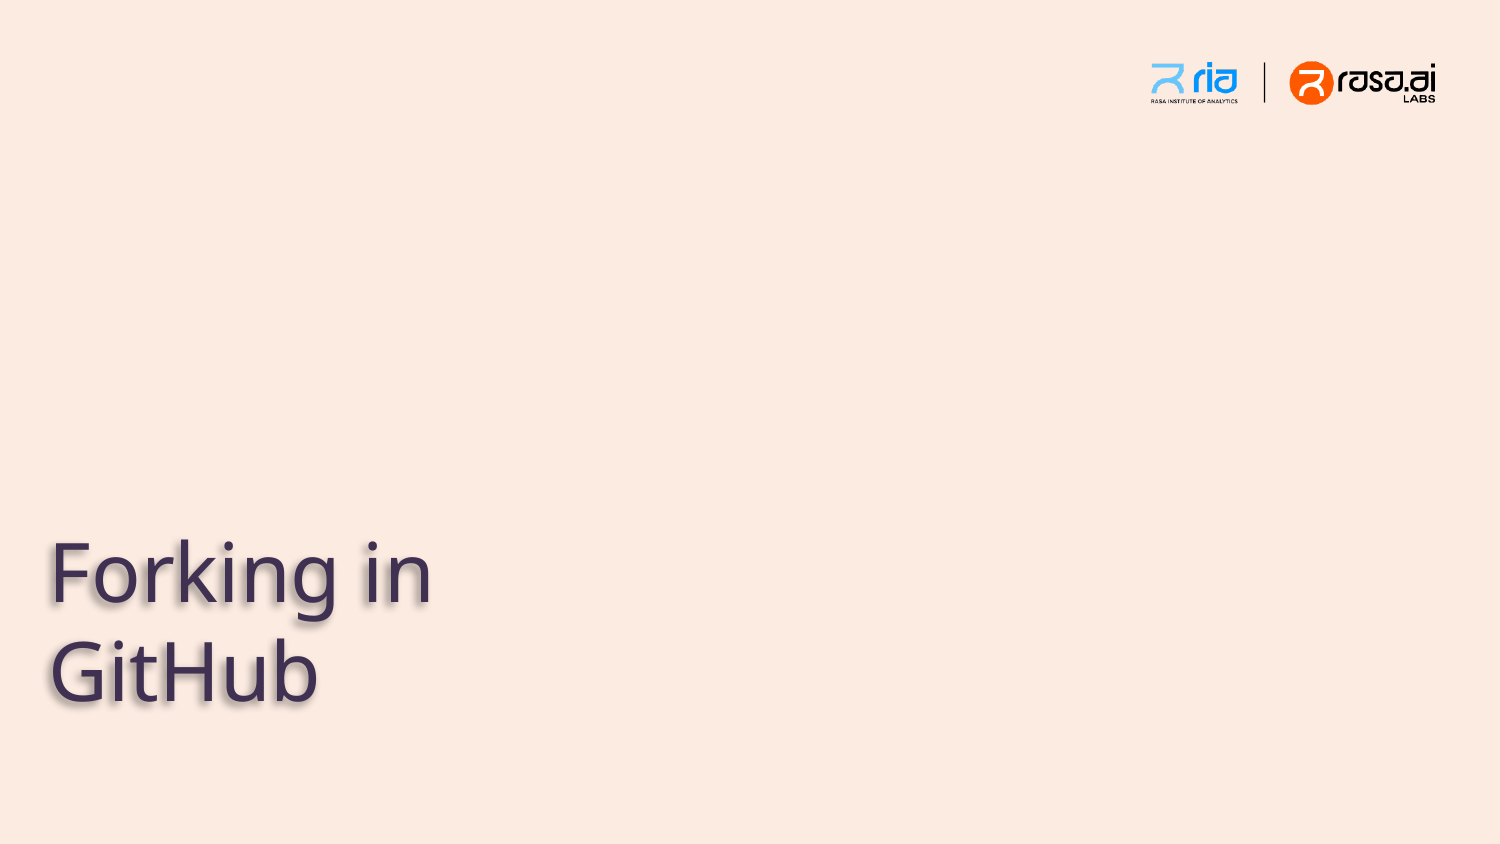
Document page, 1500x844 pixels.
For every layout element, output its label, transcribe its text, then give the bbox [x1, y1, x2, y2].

title Forking in GitHub [46, 517, 694, 718]
picture [1149, 59, 1435, 105]
